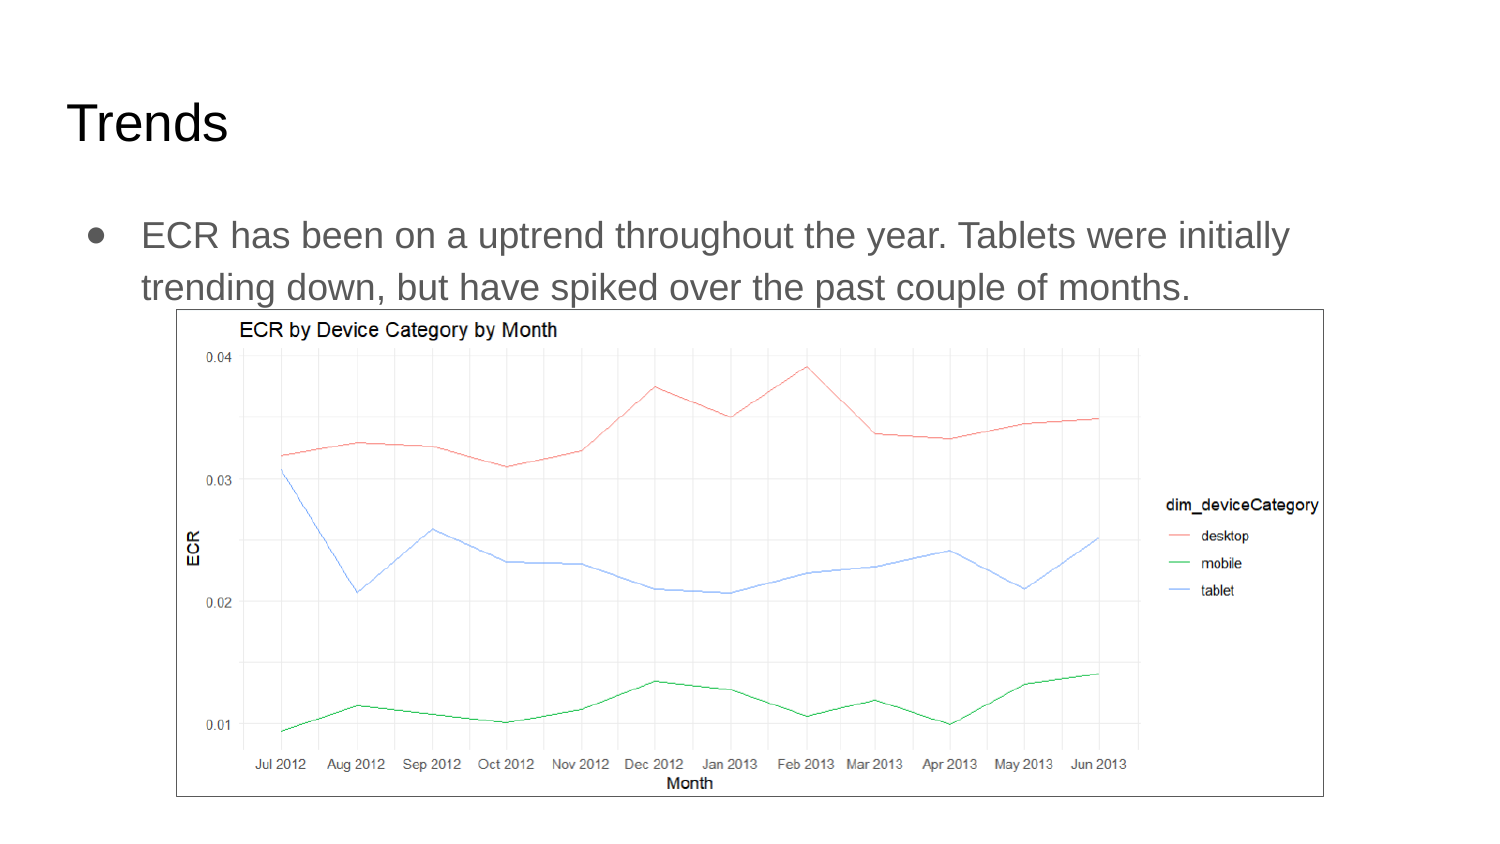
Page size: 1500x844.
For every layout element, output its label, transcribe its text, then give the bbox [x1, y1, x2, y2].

title Trends [51, 72, 1449, 167]
picture [176, 310, 1323, 797]
list ECR has been on a uptrend throughout the year. Tablets were initially trending down, but have spiked over the past couple of months. [51, 189, 1449, 750]
